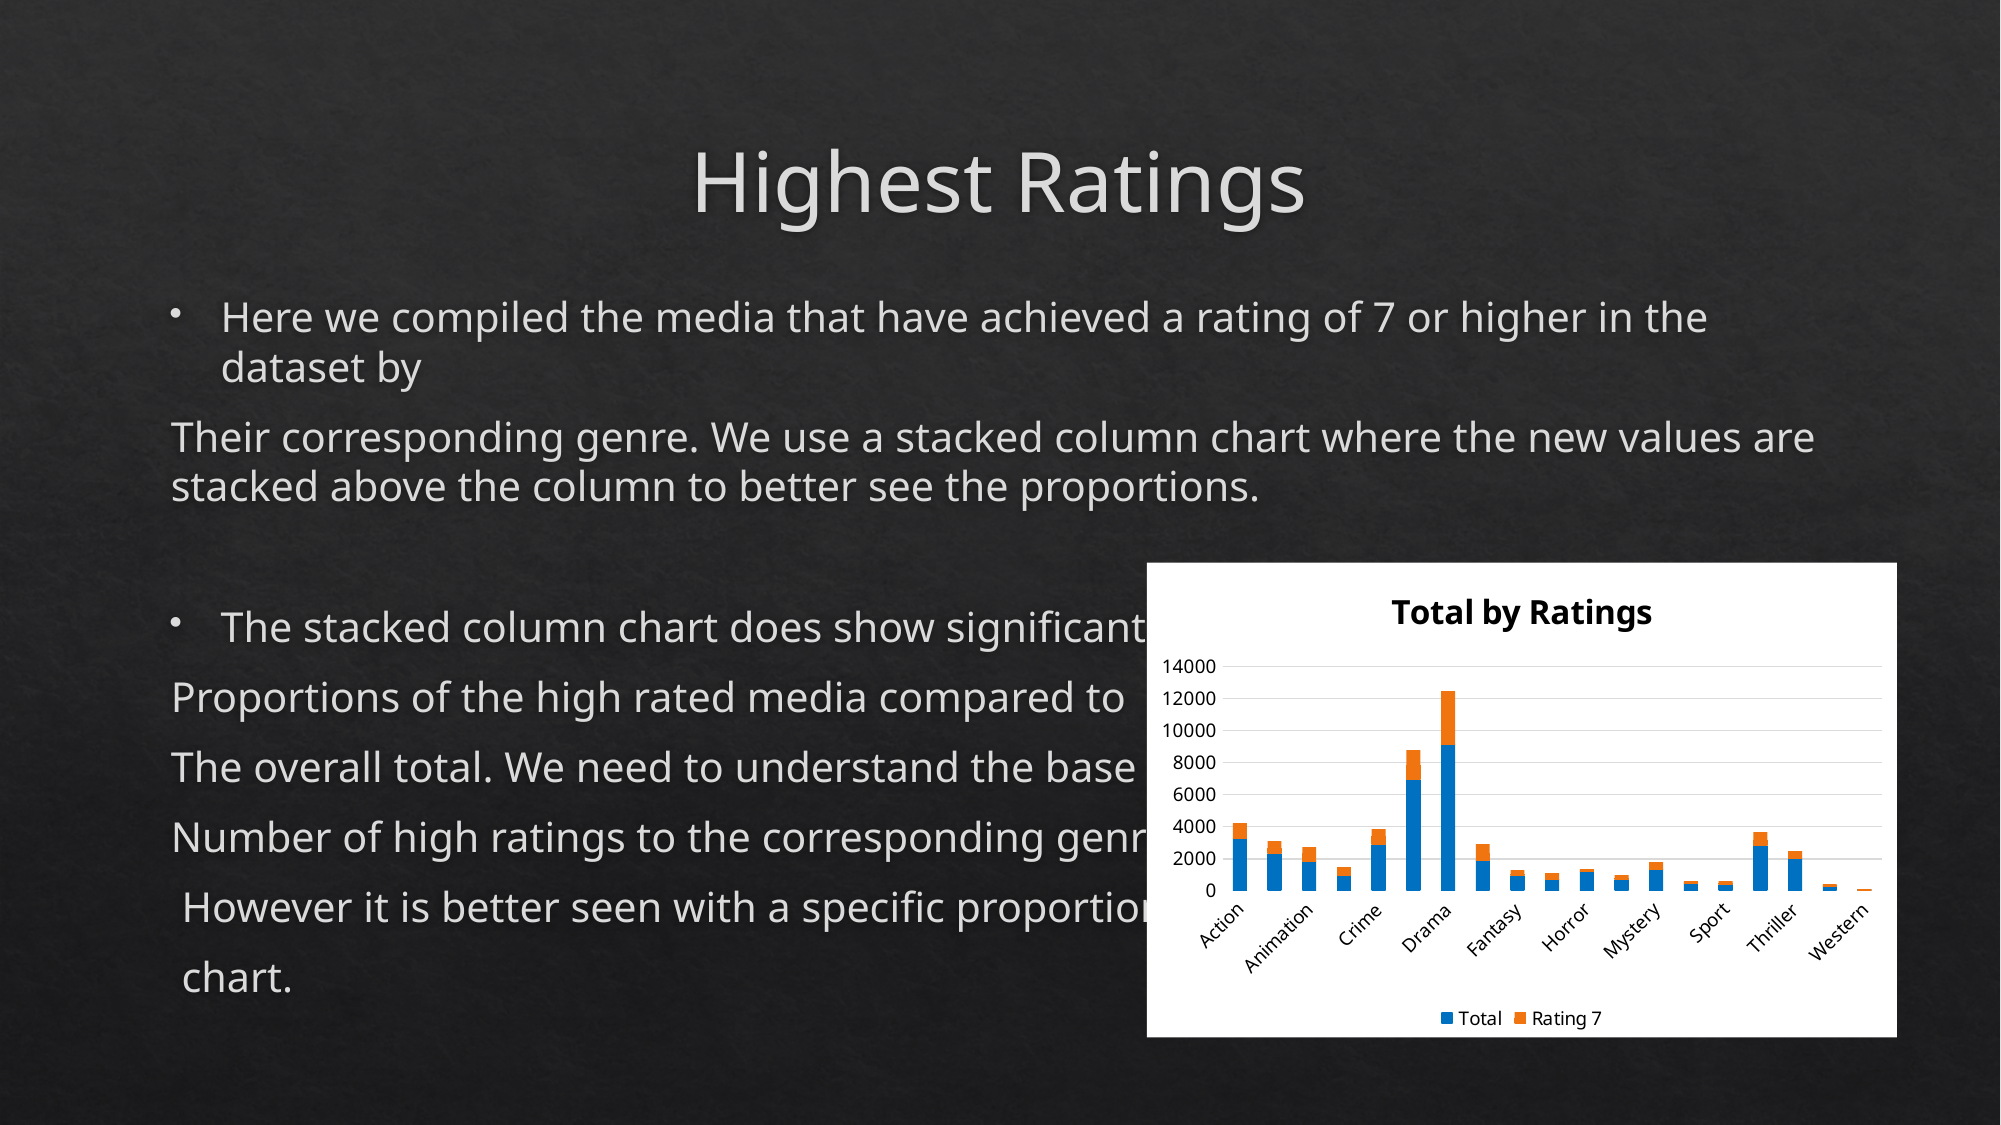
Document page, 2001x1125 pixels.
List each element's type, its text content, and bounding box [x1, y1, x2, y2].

title Highest Ratings [149, 99, 1849, 260]
list Here we compiled the media that have achieved a rating of 7 or higher in the dataset by Their corresponding genre. We use a stacked column chart where the new values are stacked above the column to better see the proportions. The stacked column chart does show significant Proportions of the high rated media compared to The overall total. We need to understand the base Number of high ratings to the corresponding genre. However it is better seen with a specific proportion chart. [149, 284, 1849, 1013]
chart [1146, 562, 1897, 1038]
